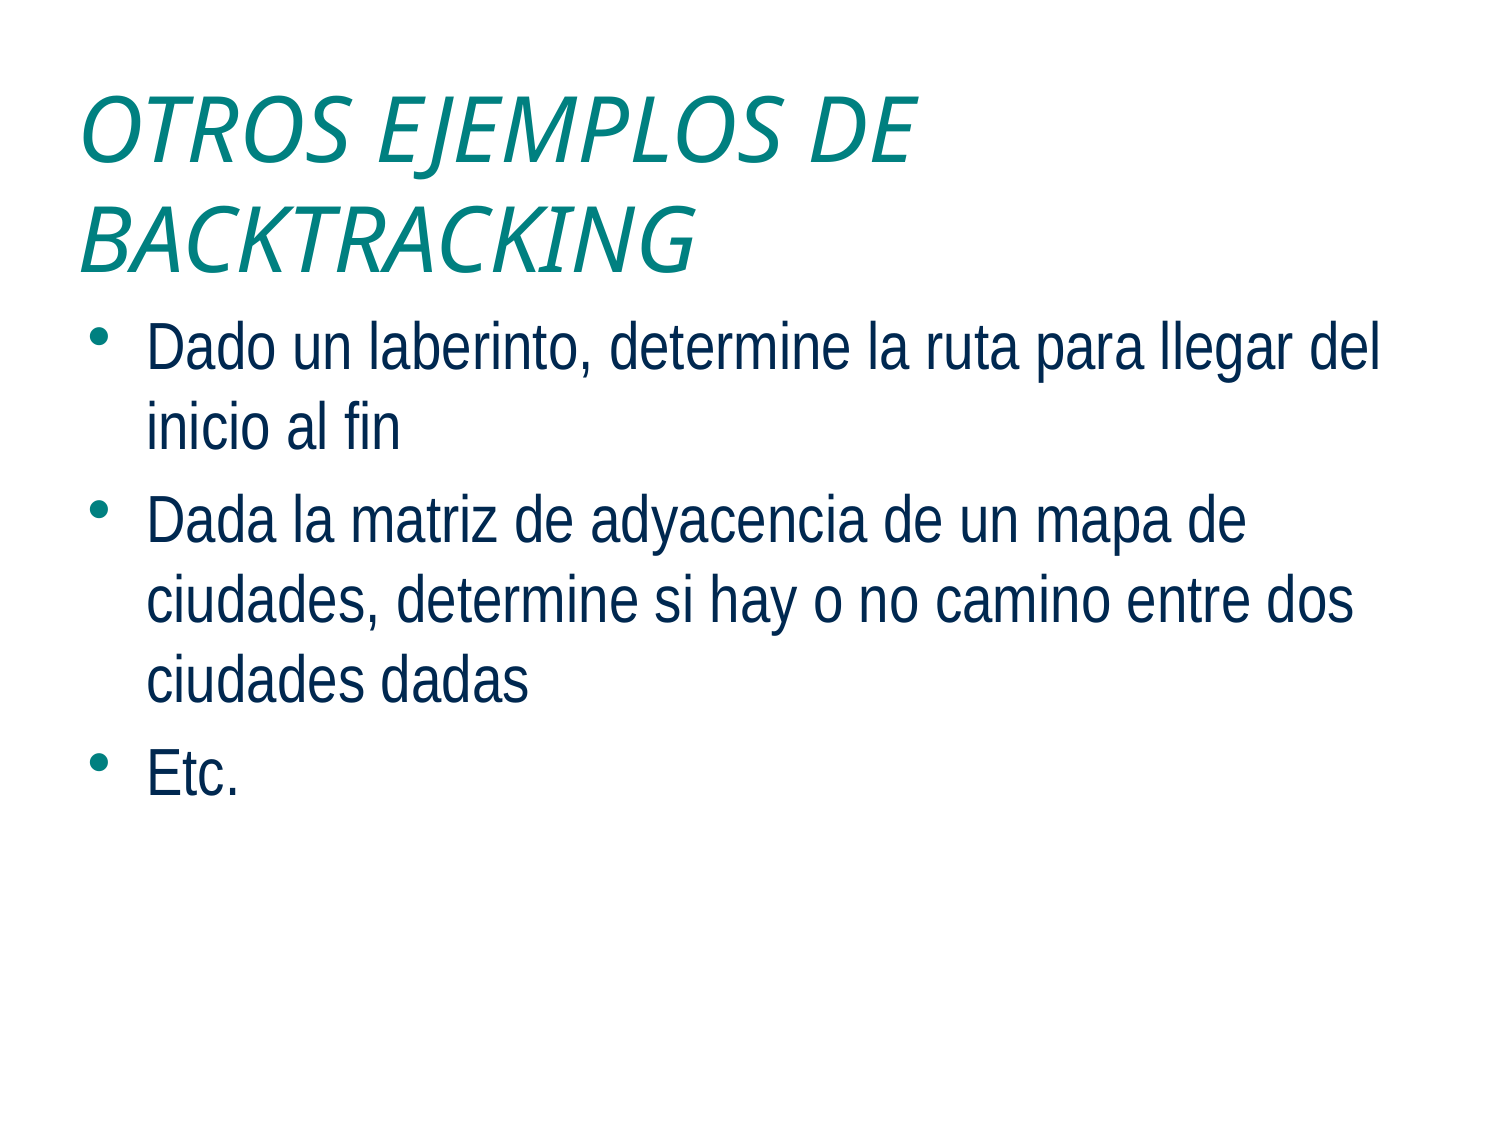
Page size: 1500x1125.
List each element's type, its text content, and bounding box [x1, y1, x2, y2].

title OTROS EJEMPLOS DE BACKTRACKING [62, 87, 1413, 275]
list Dado un laberinto, determine la ruta para llegar del inicio al fin Dada la matriz de adyacencia de un mapa de ciudades, determine si hay o no camino entre dos ciudades dadas Etc. [75, 295, 1425, 1038]
